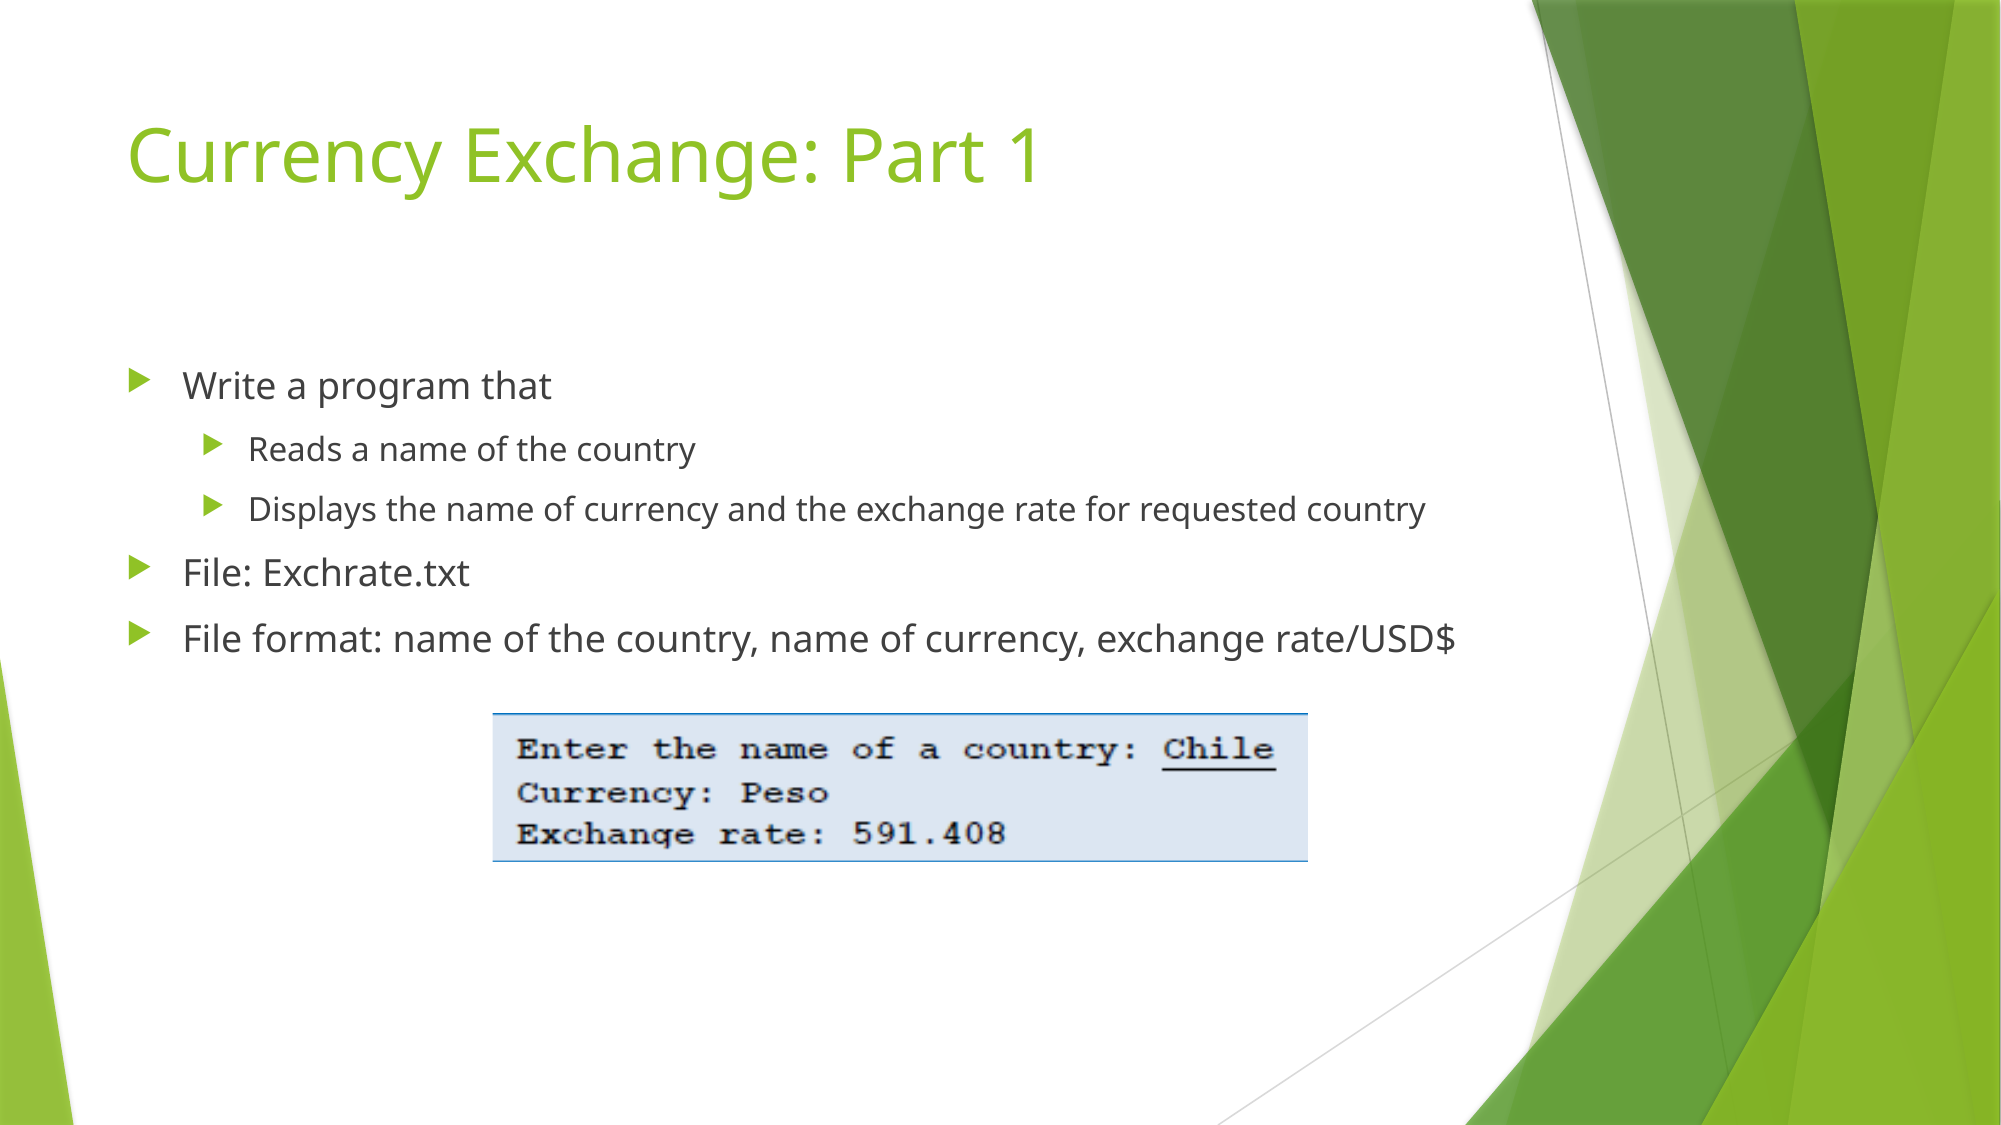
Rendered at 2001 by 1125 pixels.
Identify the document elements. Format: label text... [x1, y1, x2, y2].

list Write a program that Reads a name of the country Displays the name of currency and the exchange rate for requested country File: Exchrate.txt File format: name of the country, name of currency, exchange rate/USD$ [111, 354, 1522, 992]
picture [491, 712, 1309, 862]
title Currency Exchange: Part 1 [111, 99, 1522, 317]
